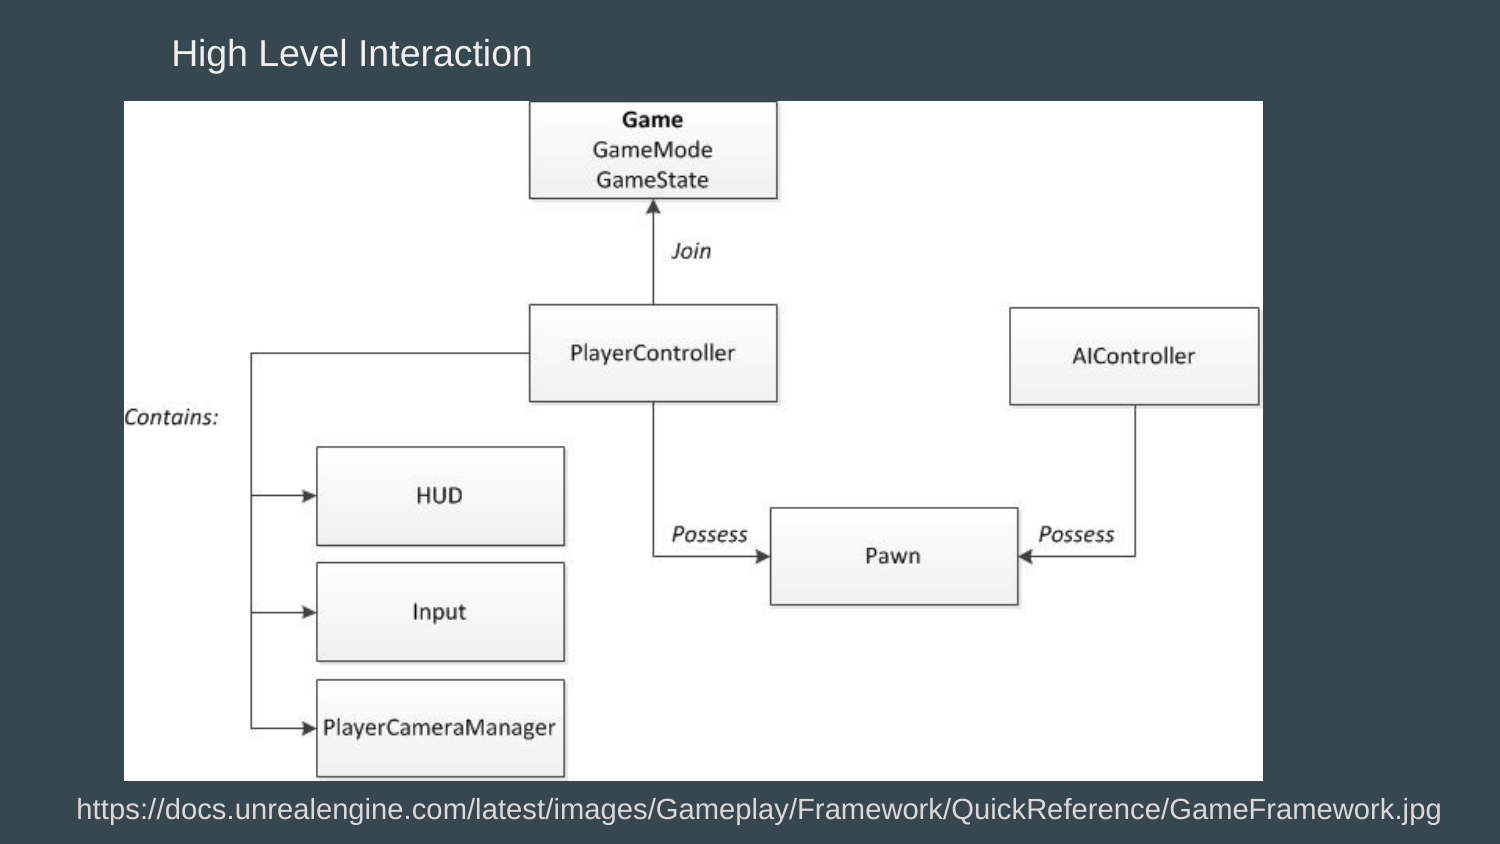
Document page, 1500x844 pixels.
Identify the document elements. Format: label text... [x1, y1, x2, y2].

text_box https://docs.unrealengine.com/latest/images/Gameplay/Framework/QuickReference/GameFramework.jpg [61, 775, 1484, 829]
picture [124, 101, 1263, 782]
text_box High Level Interaction [156, 13, 1252, 95]
